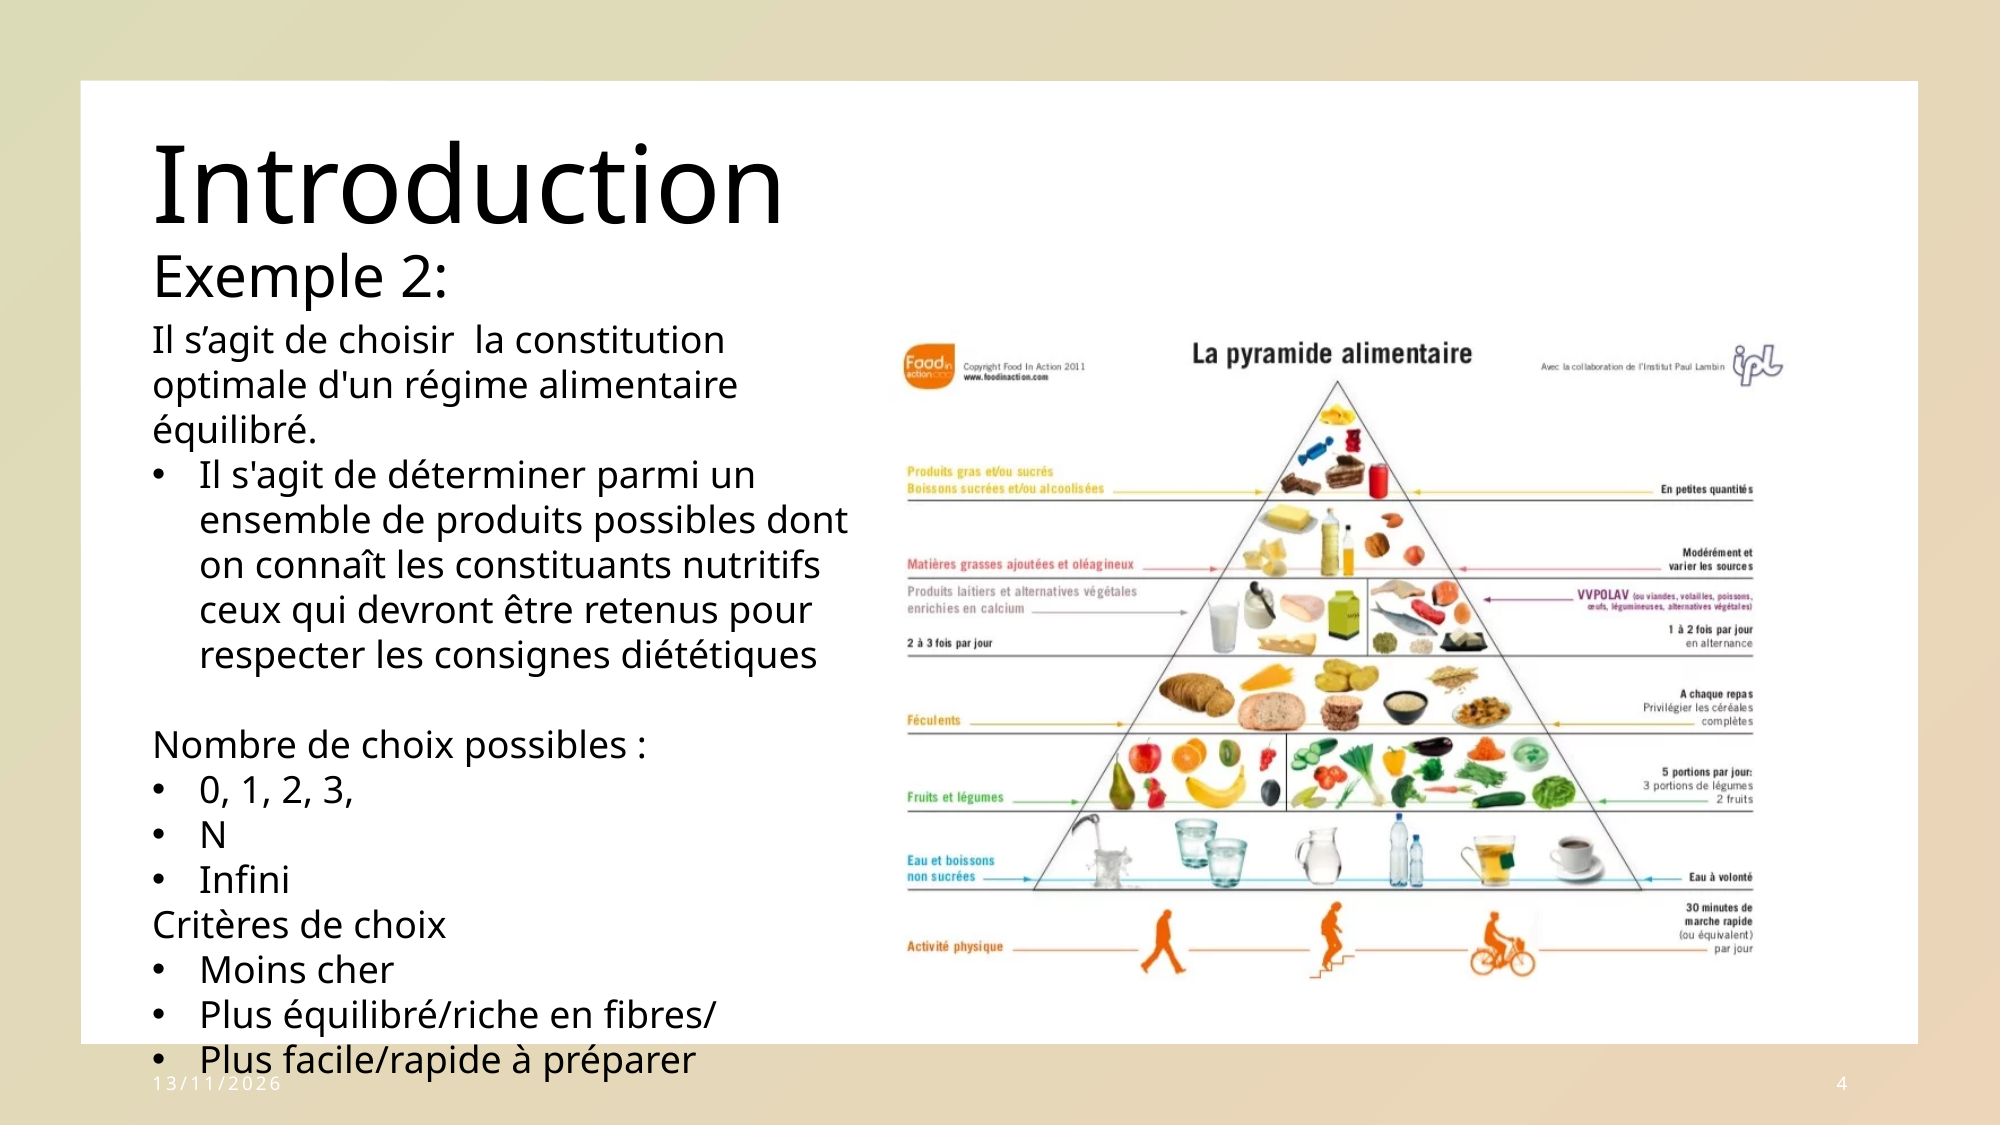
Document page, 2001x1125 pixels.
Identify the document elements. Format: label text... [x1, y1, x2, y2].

slide_number 4 [1412, 1054, 1863, 1115]
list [887, 329, 1790, 986]
text_box Il s’agit de choisir la constitution optimale d'un régime alimentaire équilibré. Il s'agit de déterminer parmi un ensemble de produits possibles dont on connaît les constituants nutritifs ceux qui devront être retenus pour respecter les consignes diététiques Nombre de choix possibles : 0, 1, 2, 3, N Infini Critères de choix Moins cher Plus équilibré/riche en fibres/ Plus facile/rapide à préparer [137, 308, 888, 1125]
title Introduction Exemple 2: [137, 111, 1863, 330]
